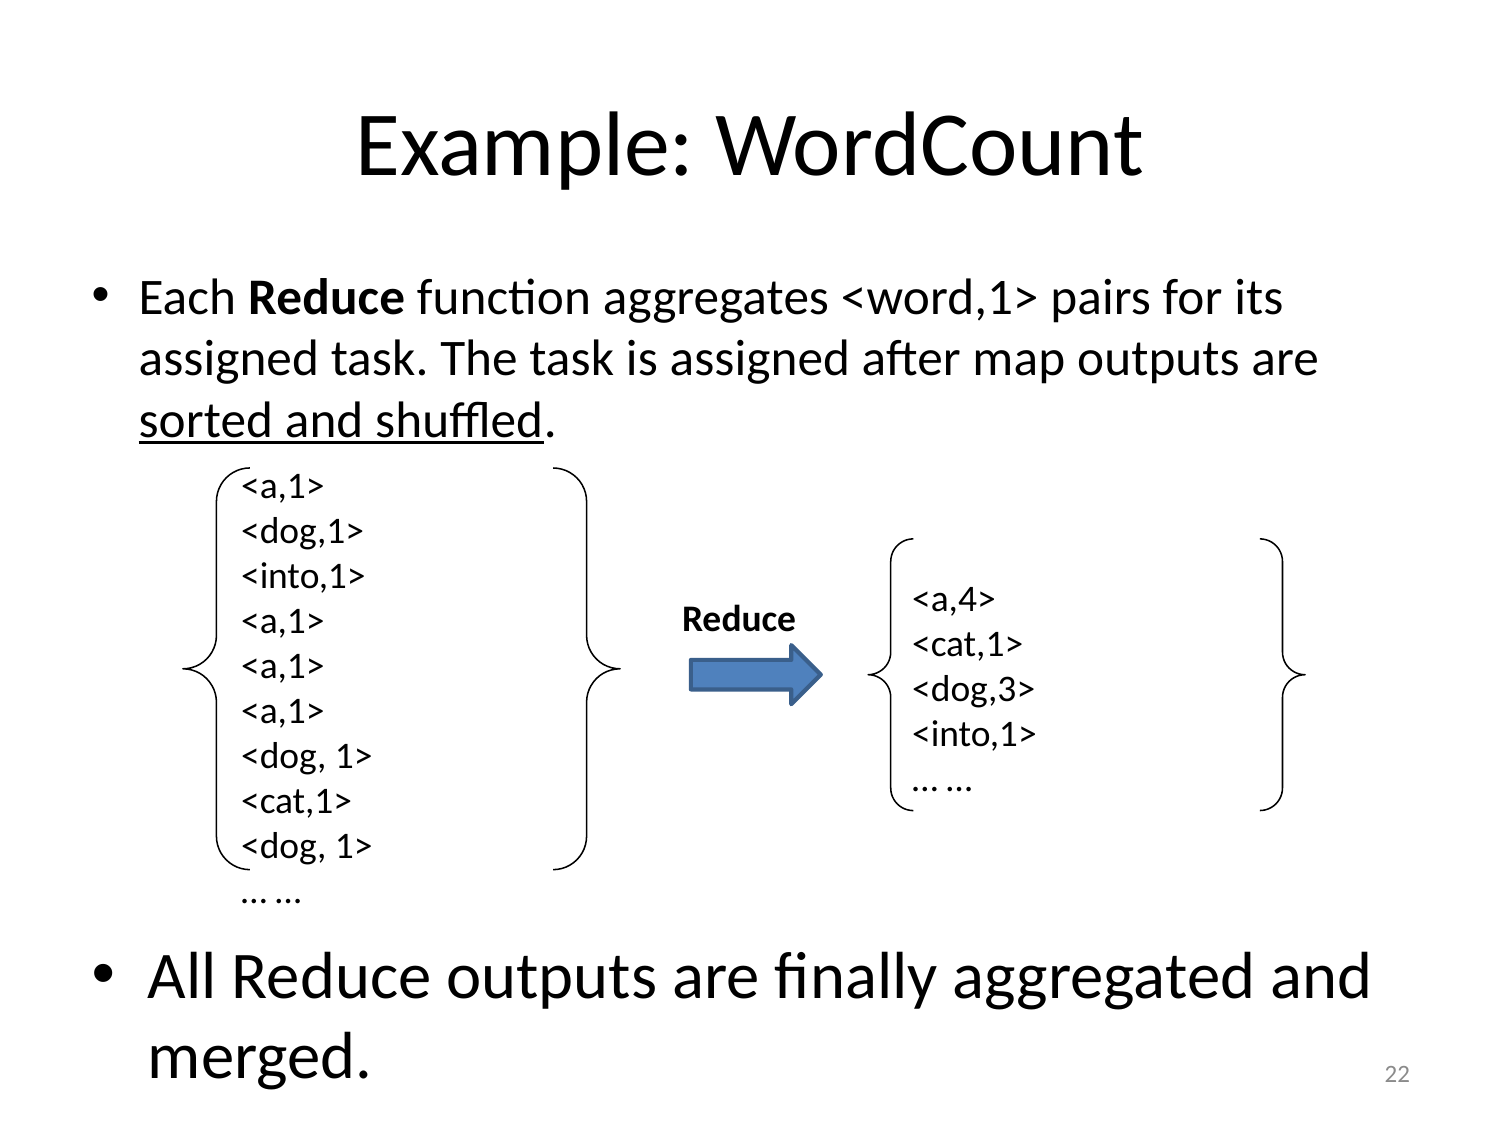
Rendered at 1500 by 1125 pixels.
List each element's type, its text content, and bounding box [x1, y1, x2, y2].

text_box Reduce [667, 586, 833, 646]
slide_number 22 [1074, 1042, 1425, 1103]
text_box <a,1> <dog,1> <into,1> <a,1> <a,1> <a,1> <dog, 1> <cat,1> <dog, 1> … … [182, 467, 621, 871]
text_box <a,4> <cat,1> <dog,3> <into,1> … … [867, 538, 1306, 812]
text_box [688, 646, 823, 707]
title Example: WordCount [75, 45, 1425, 233]
list Each Reduce function aggregates <word,1> pairs for its assigned task. The task is assigned after map outputs are sorted and shuffled. [76, 255, 1427, 457]
text_box All Reduce outputs are finally aggregated and merged. [76, 924, 1427, 1125]
